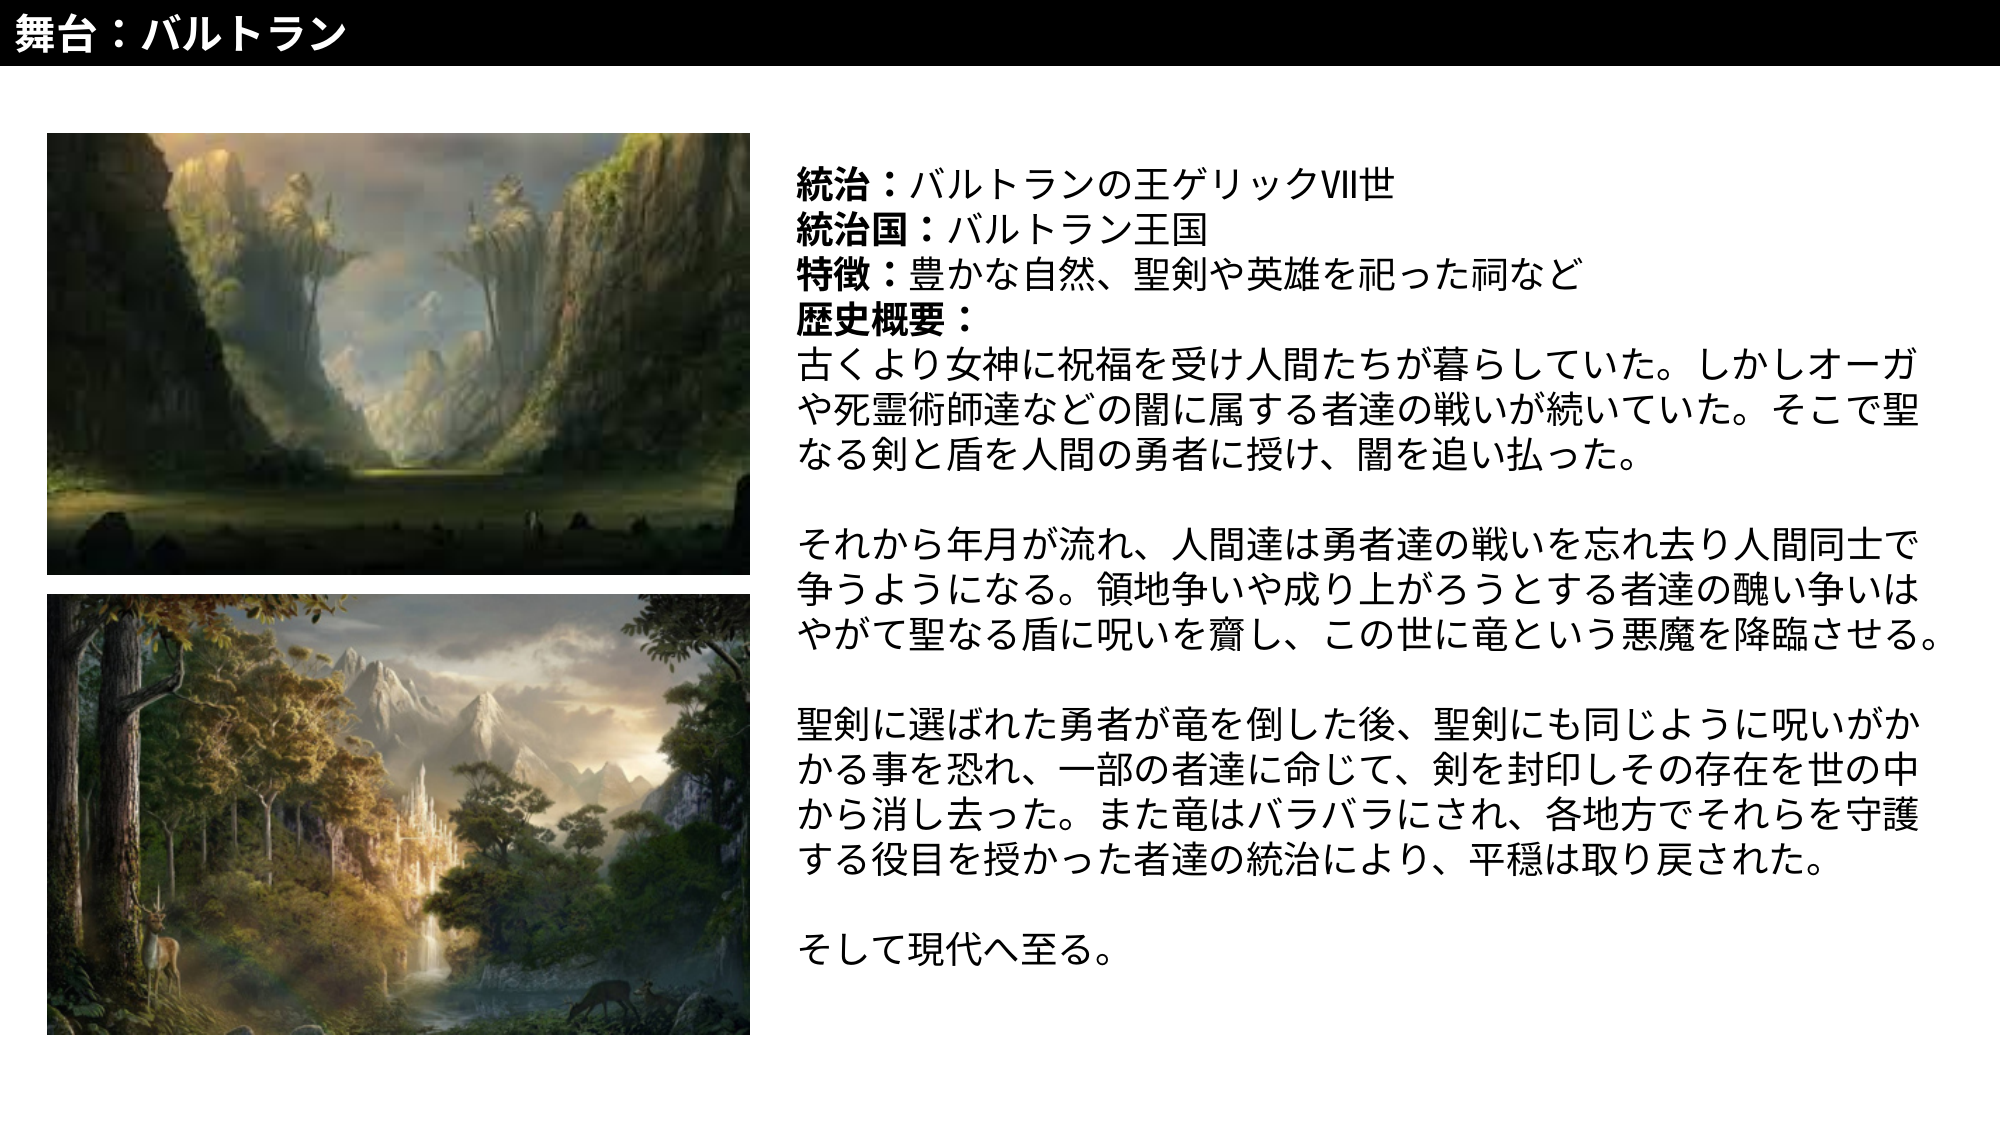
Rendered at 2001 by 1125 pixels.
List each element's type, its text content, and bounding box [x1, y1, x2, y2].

picture [47, 133, 750, 575]
picture [47, 594, 750, 1035]
text_box 統治：バルトランの王ゲリックⅦ世 統治国：バルトラン王国 特徴：豊かな自然、聖剣や英雄を祀った祠など 歴史概要： 古くより女神に祝福を受け人間たちが暮らしていた。しかしオーガや死霊術師達などの闇に属する者達の戦いが続いていた。そこで聖なる剣と盾を人間の勇者に授け、闇を追い払った。 それから年月が流れ、人間達は勇者達の戦いを忘れ去り人間同士で争うようになる。領地争いや成り上がろうとする者達の醜い争いはやがて聖なる盾に呪いを齎し、この世に竜という悪魔を降臨させる。 聖剣に選ばれた勇者が竜を倒した後、聖剣にも同じように呪いがかかる事を恐れ、一部の者達に命じて、剣を封印しその存在を世の中から消し去った。また竜はバラバラにされ、各地方でそれらを守護する役目を授かった者達の統治により、平穏は取り戻された。 そして現代へ至る。 [781, 154, 1967, 979]
text_box 舞台：バルトラン [0, 0, 2000, 66]
